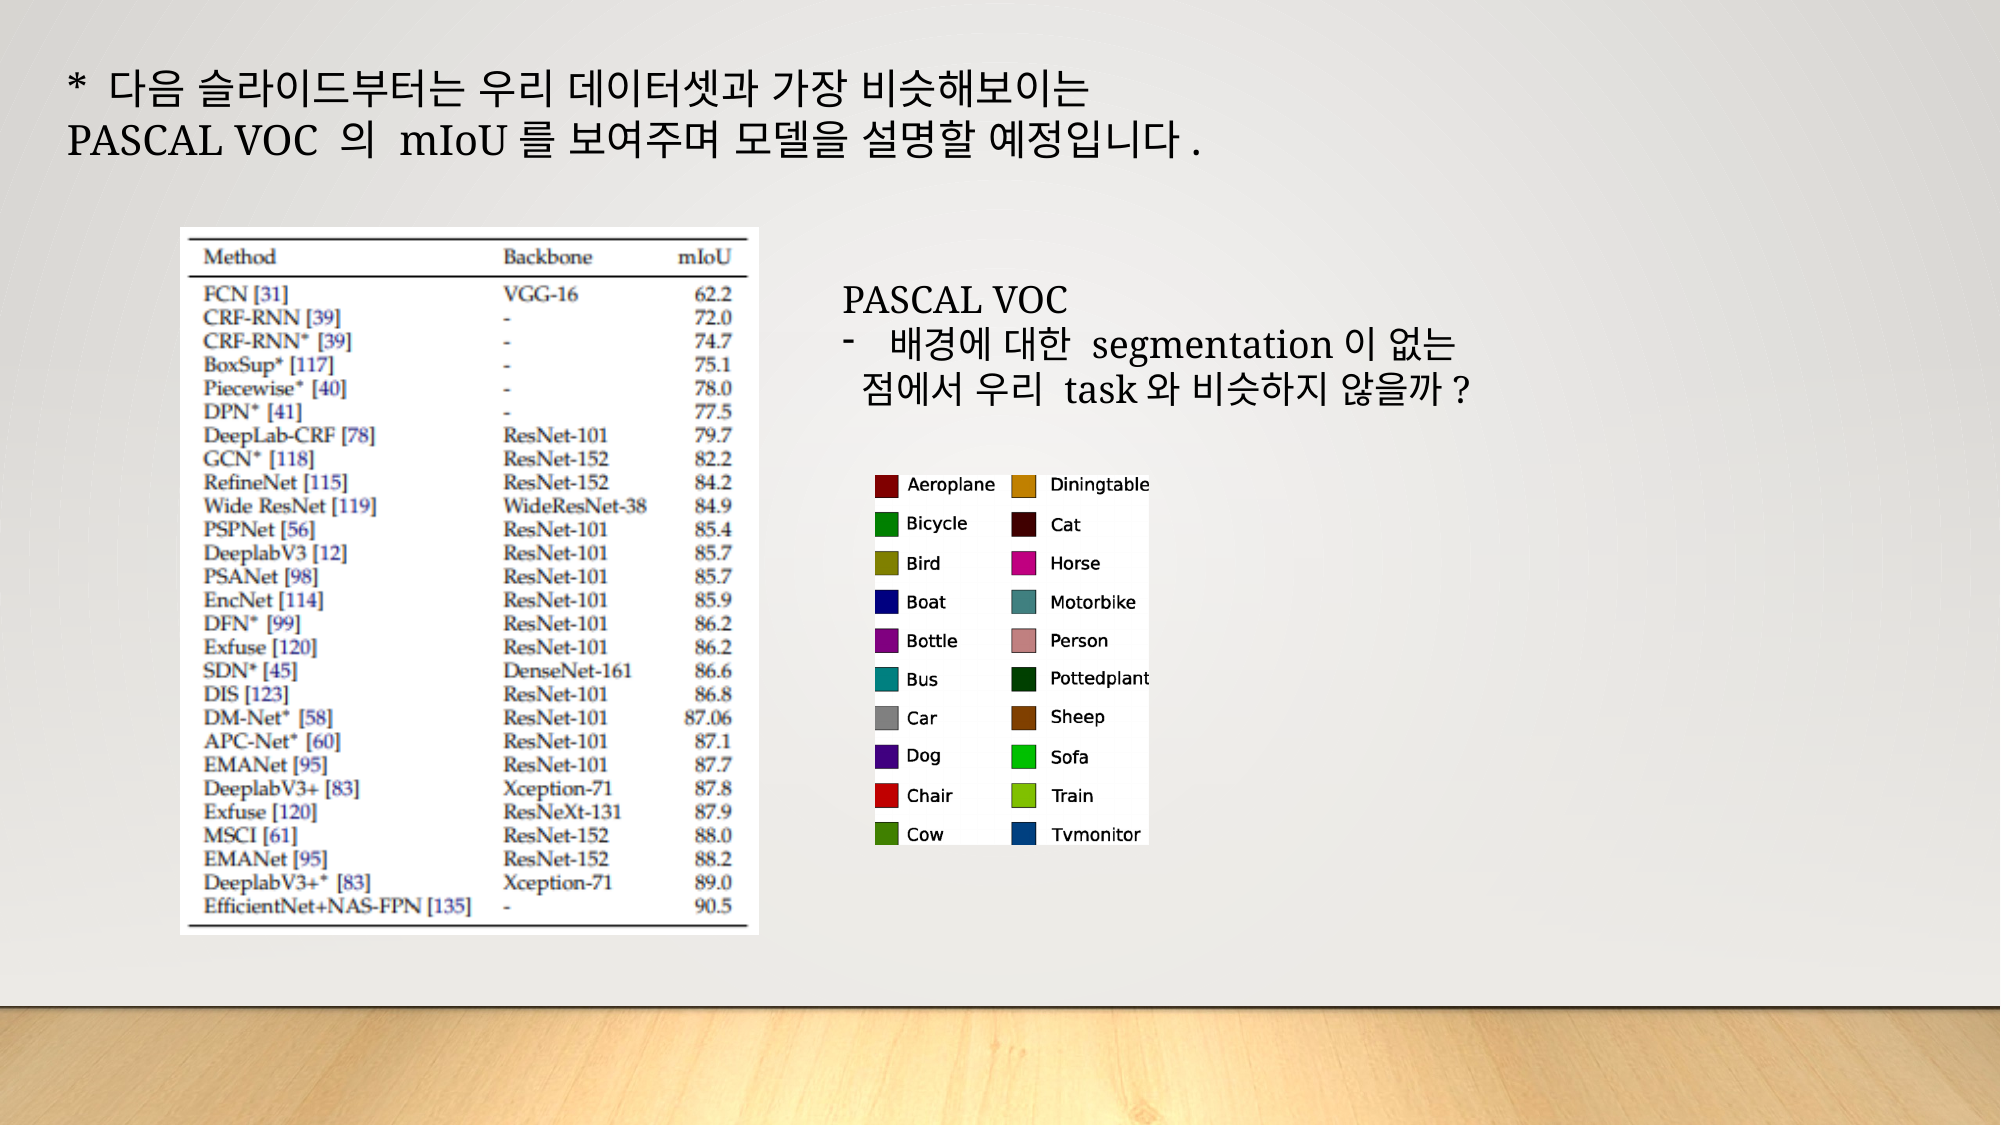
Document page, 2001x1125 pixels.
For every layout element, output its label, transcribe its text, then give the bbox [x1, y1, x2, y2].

text_box * 다음 슬라이드부터는 우리 데이터셋과 가장 비슷해보이는 PASCAL VOC 의 mIoU를 보여주며 모델을 설명할 예정입니다. [52, 55, 1346, 171]
picture [0, 1006, 2000, 1125]
text_box PASCAL VOC 배경에 대한 segmentation이 없는 점에서 우리 task와 비슷하지 않을까? [827, 268, 1524, 418]
picture [180, 227, 759, 936]
picture [875, 475, 1150, 846]
